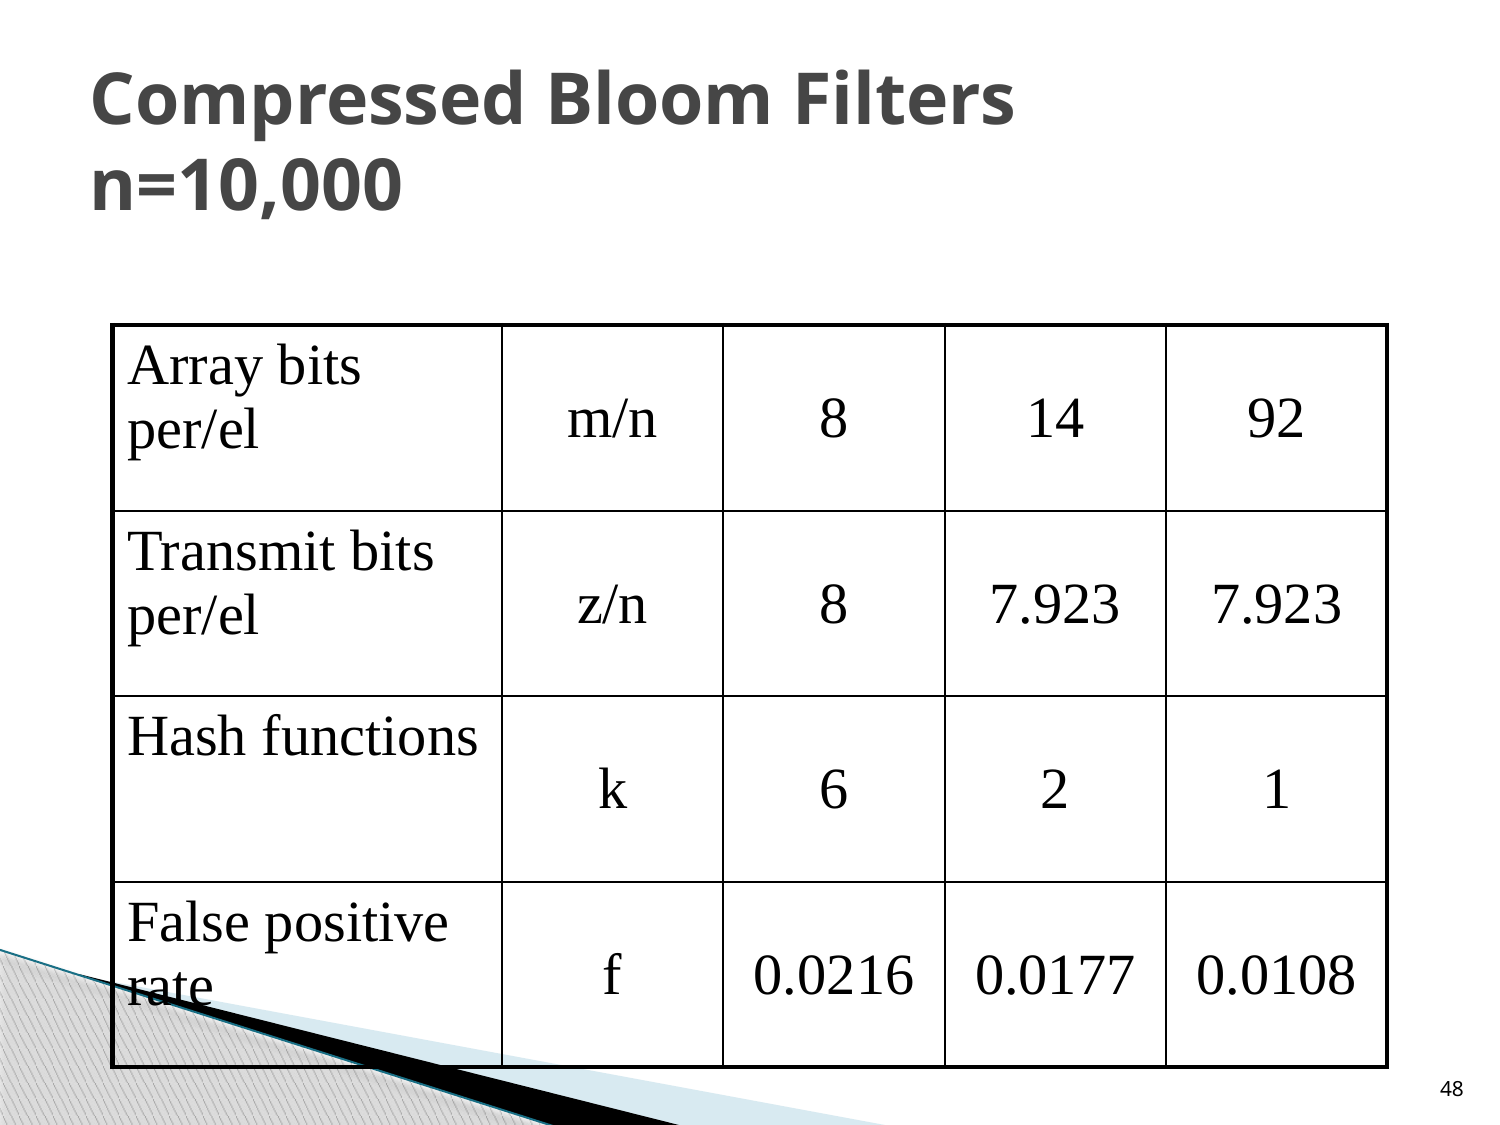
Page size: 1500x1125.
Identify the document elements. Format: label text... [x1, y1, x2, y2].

table_cell 0.0108 [1167, 883, 1385, 1065]
table_cell 7.923 [946, 512, 1165, 695]
table_cell 7.923 [1167, 512, 1385, 695]
table_header Array bits per/el [115, 327, 501, 510]
table_header m/n [503, 327, 722, 510]
table_cell 2 [946, 697, 1165, 881]
table_cell Hash functions [115, 697, 501, 881]
table_cell z/n [503, 512, 722, 695]
title Compressed Bloom Filters n=10,000 [75, 45, 1425, 233]
table_header 8 [724, 327, 944, 510]
table_cell k [503, 697, 722, 881]
table_cell 6 [724, 697, 944, 881]
table_header 14 [946, 327, 1165, 510]
table_cell f [503, 883, 722, 1065]
table_cell 1 [1167, 697, 1385, 881]
table_cell False positive rate [115, 883, 501, 1065]
table_cell 8 [724, 512, 944, 695]
table_cell Transmit bits per/el [115, 512, 501, 695]
table_header 92 [1167, 327, 1385, 510]
table_cell 0.0177 [946, 883, 1165, 1065]
table_cell 0.0216 [724, 883, 944, 1065]
slide_number 48 [1418, 1051, 1479, 1112]
